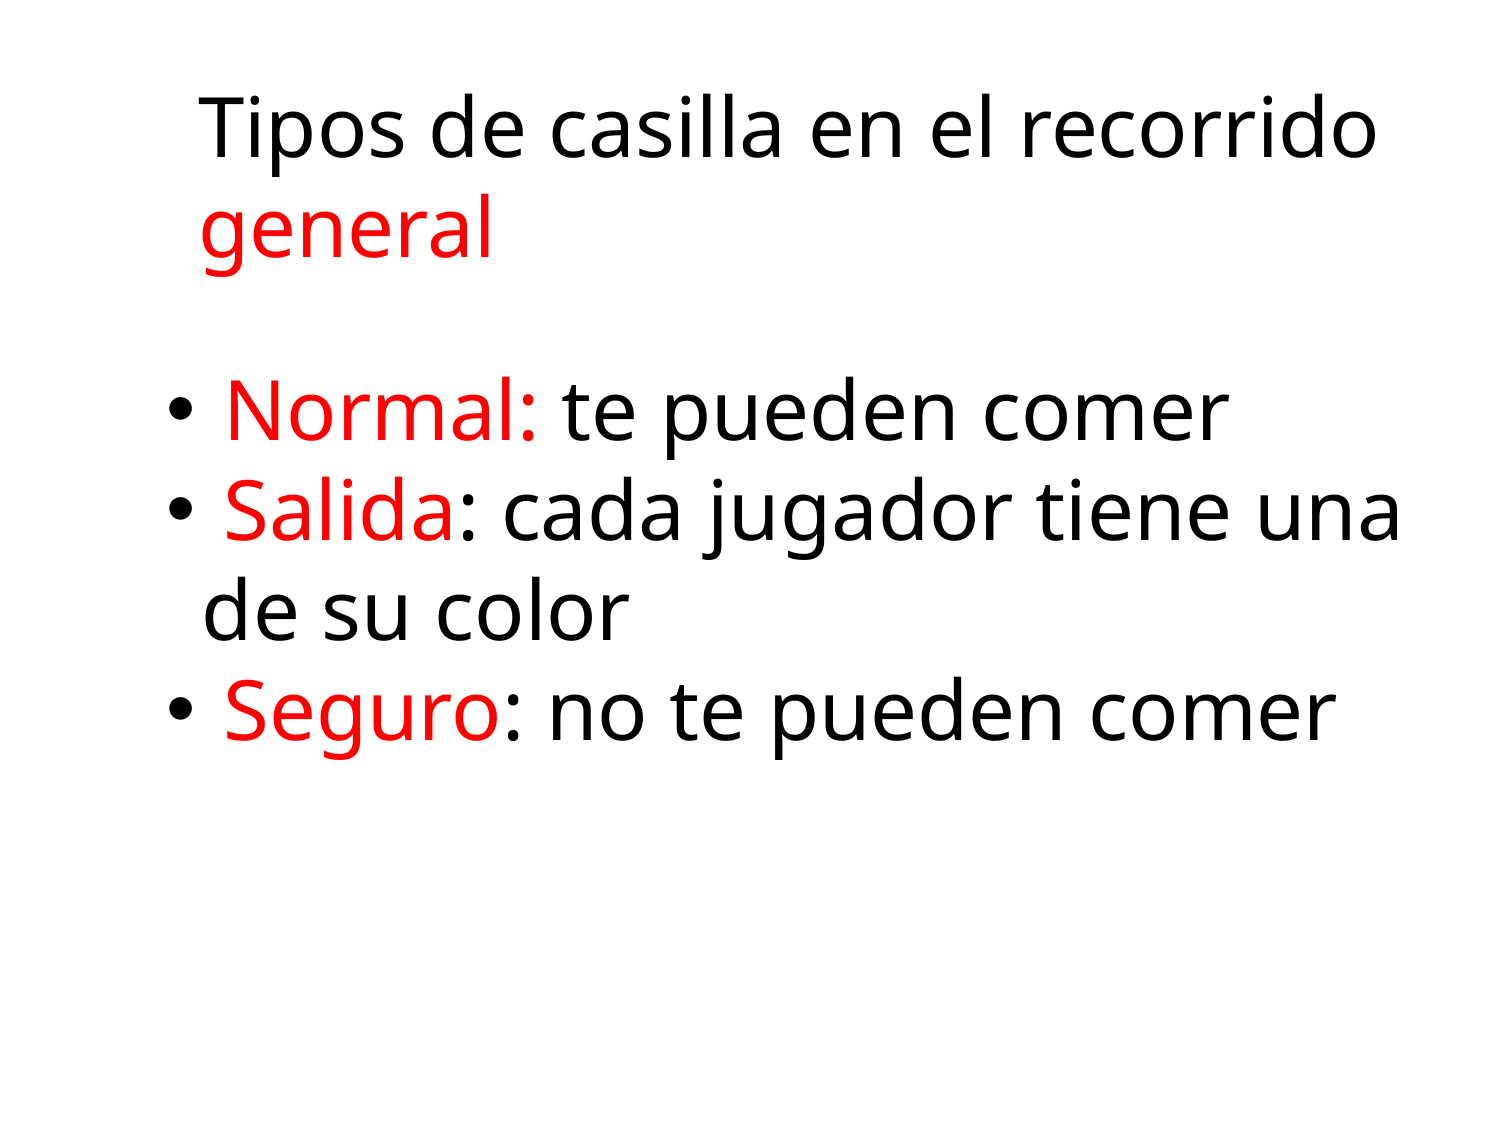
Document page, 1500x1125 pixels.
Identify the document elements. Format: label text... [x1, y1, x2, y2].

text_box Tipos de casilla en el recorrido general [183, 66, 1397, 281]
text_box Normal: te pueden comer Salida: cada jugador tiene una de su color Seguro: no te pueden comer [112, 349, 1500, 765]
